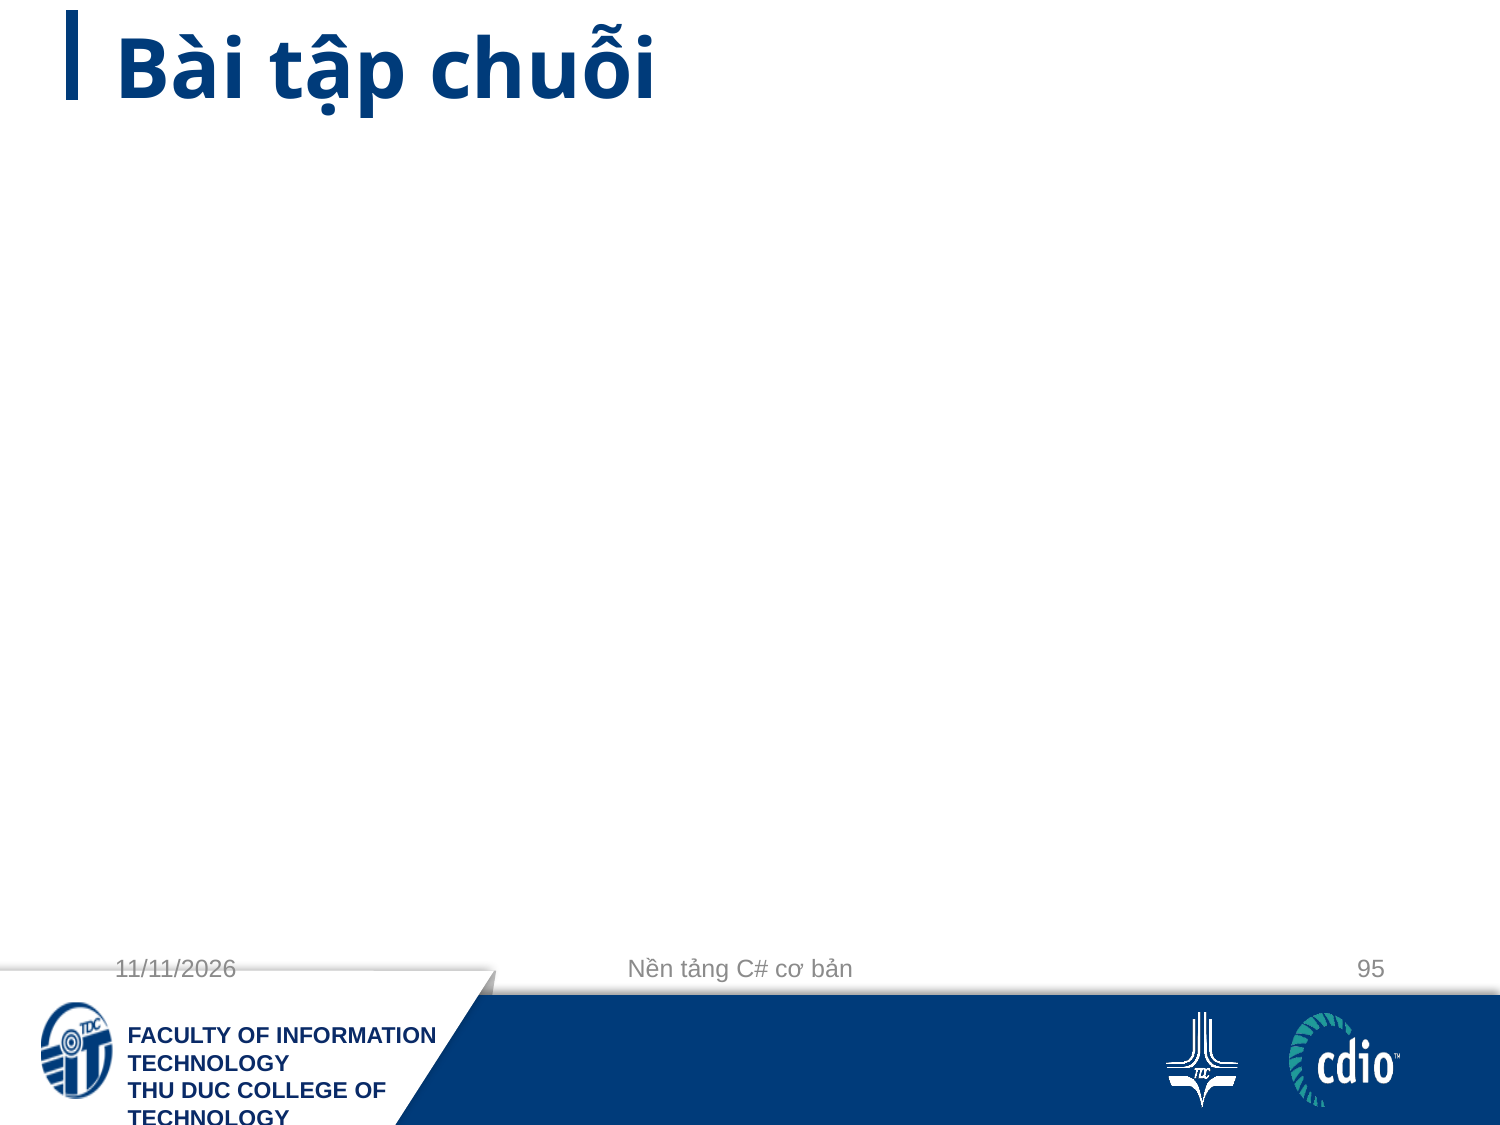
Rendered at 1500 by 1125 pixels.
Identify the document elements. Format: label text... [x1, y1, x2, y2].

footer Nền tảng C# cơ bản [487, 937, 994, 998]
picture [41, 1001, 340, 1099]
picture [1166, 1012, 1238, 1109]
title Bài tập chuỗi [99, 5, 1394, 138]
picture [318, 1090, 327, 1096]
slide_number 95 [1062, 937, 1400, 998]
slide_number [99, 937, 438, 998]
picture [1289, 1013, 1400, 1107]
picture [202, 1090, 209, 1096]
picture [163, 1090, 170, 1096]
picture [257, 1090, 266, 1096]
